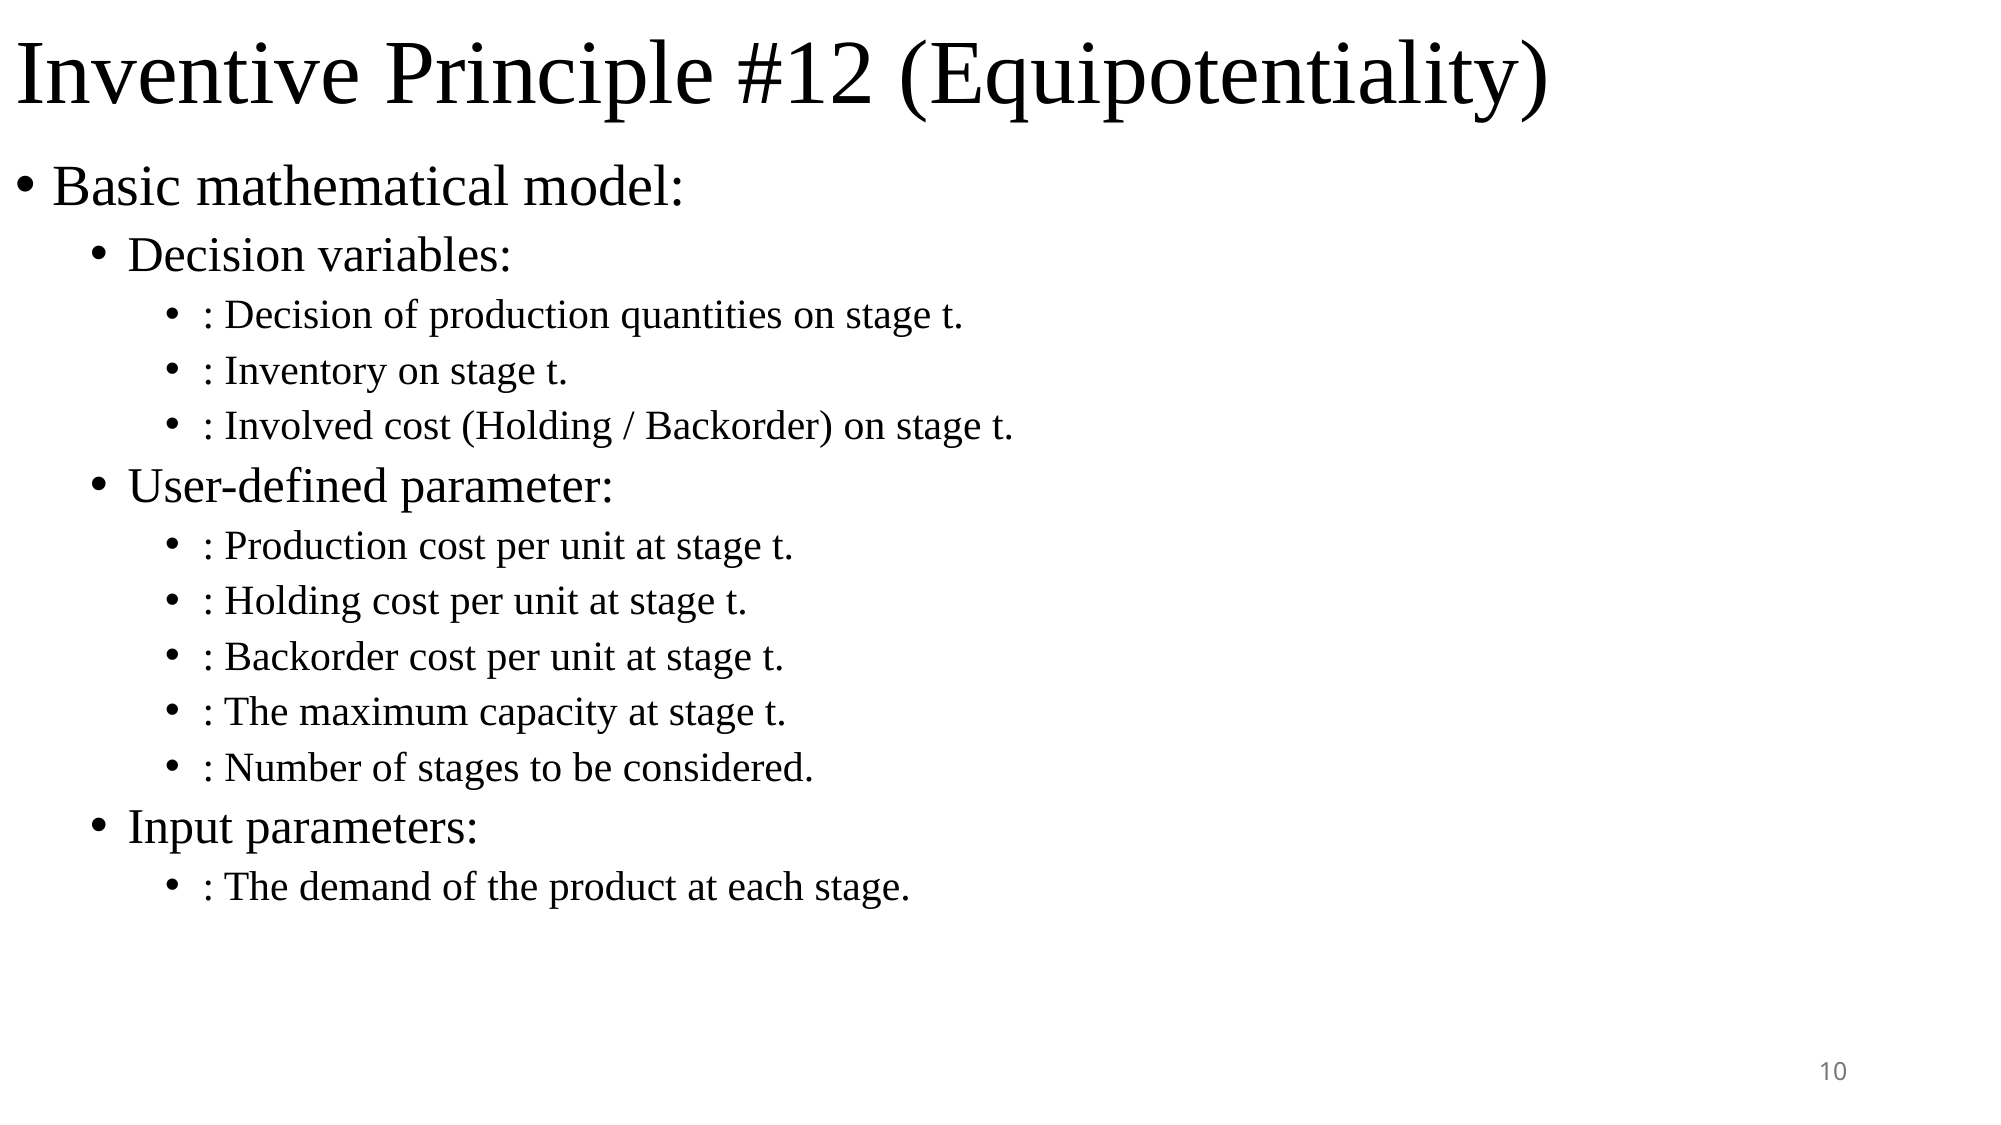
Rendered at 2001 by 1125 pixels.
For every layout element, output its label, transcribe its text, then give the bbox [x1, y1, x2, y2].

title Inventive Principle #12 (Equipotentiality) [0, 0, 1725, 148]
slide_number 10 [1412, 1042, 1863, 1103]
